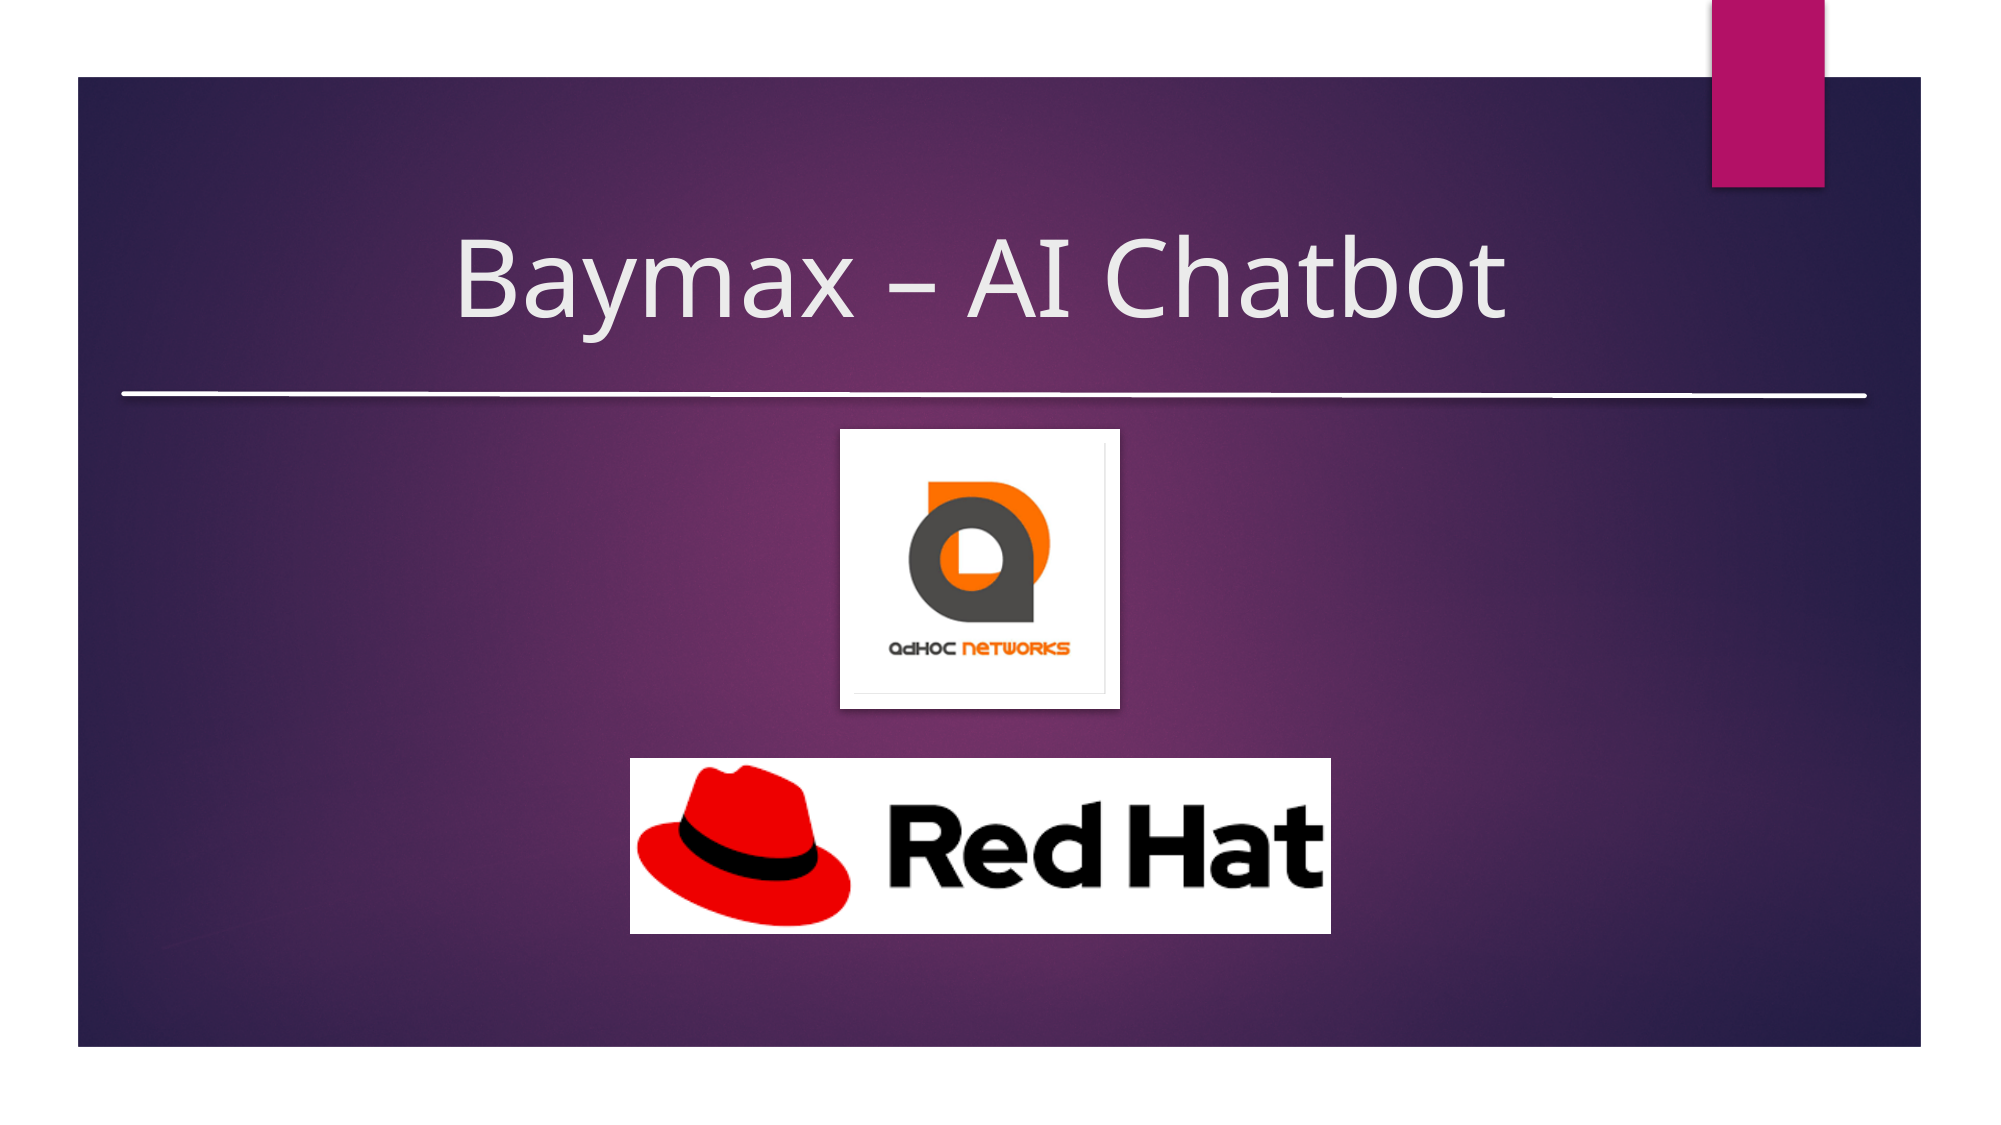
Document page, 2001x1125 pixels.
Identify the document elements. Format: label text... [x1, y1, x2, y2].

picture [854, 442, 1106, 695]
picture [629, 757, 1331, 934]
title Baymax – AI Chatbot [268, 38, 1692, 347]
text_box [123, 393, 1865, 397]
